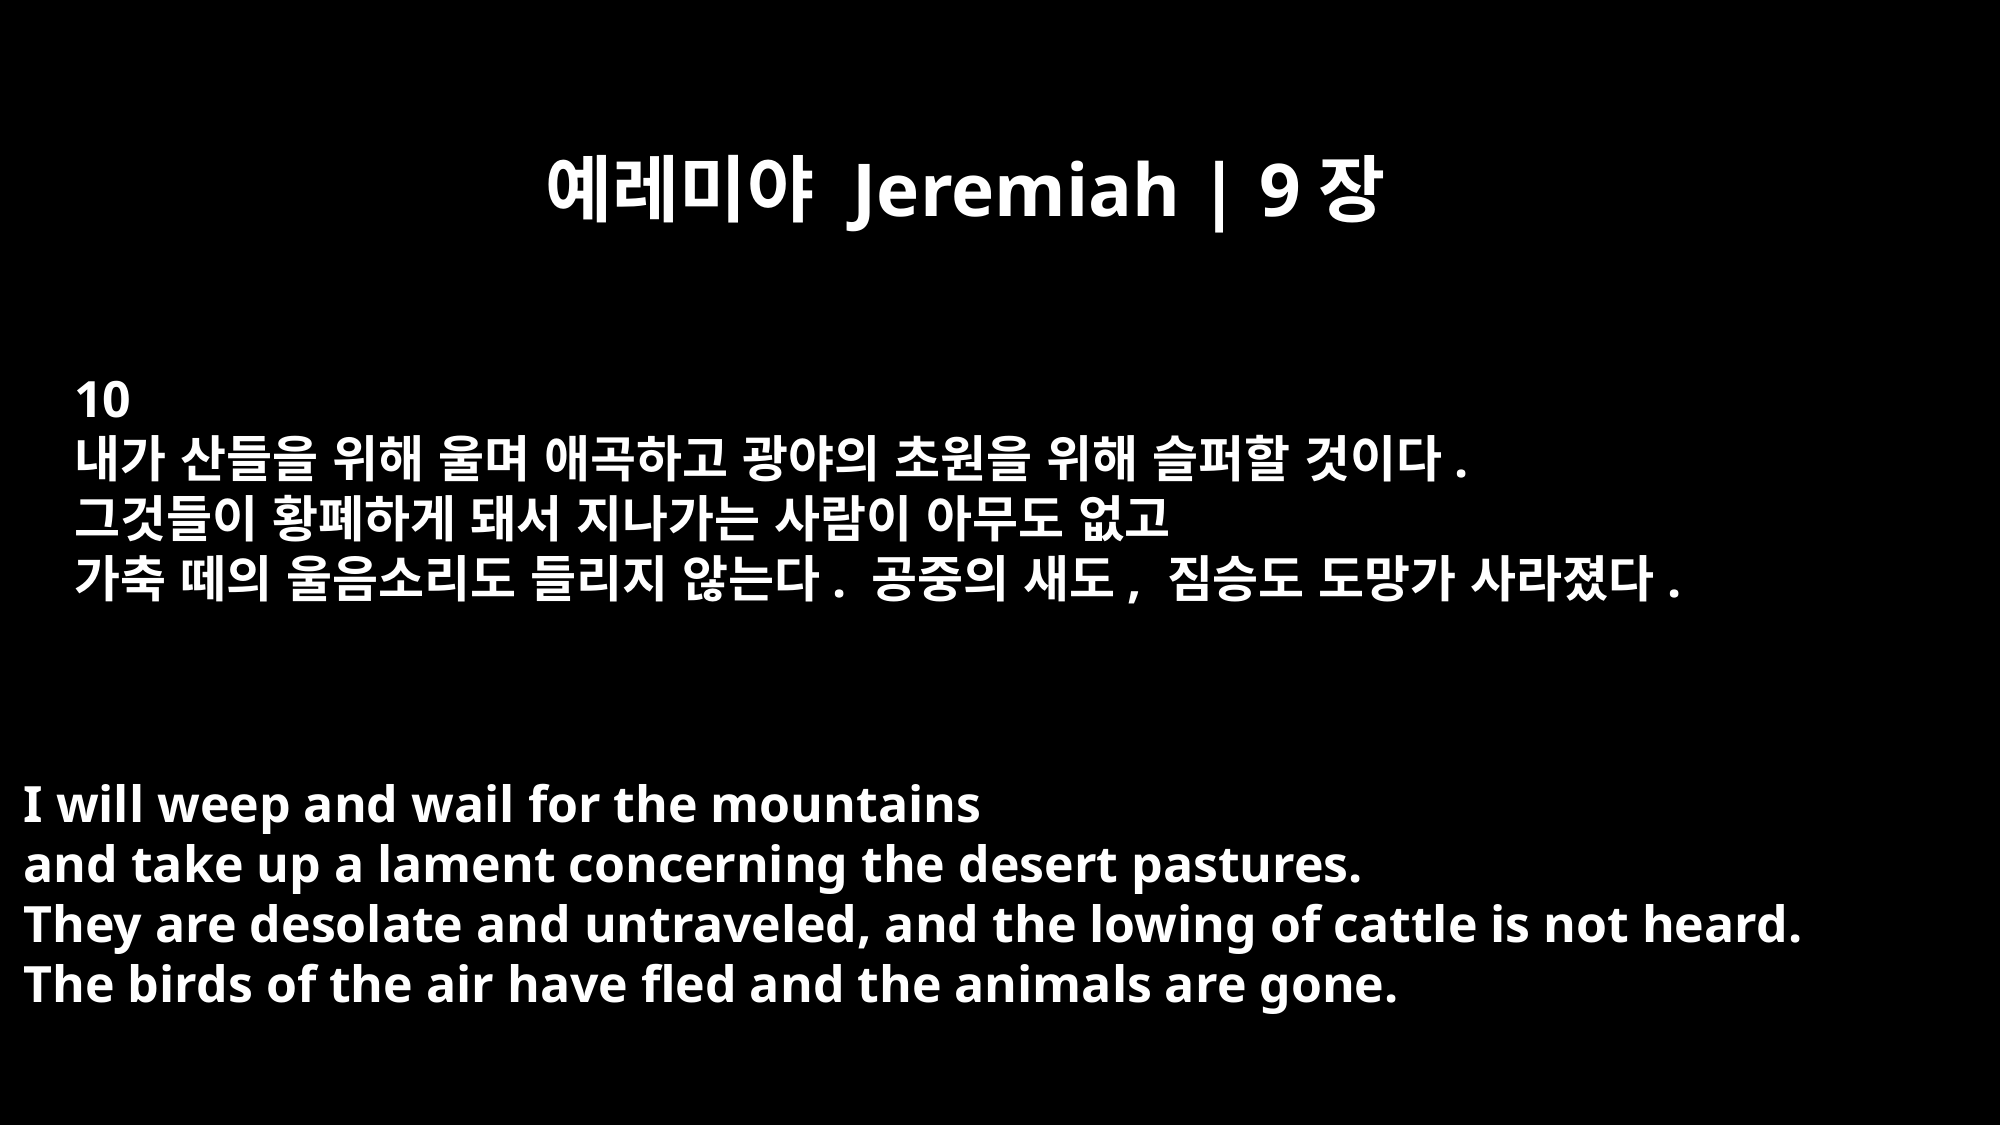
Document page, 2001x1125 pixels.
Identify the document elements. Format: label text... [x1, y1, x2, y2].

text_box 예레미야 Jeremiah | 9장 [530, 136, 1401, 239]
text_box I will weep and wail for the mountains and take up a lament concerning the desert pastures. They are desolate and untraveled, and the lowing of cattle is not heard. The birds of the air have fled and the animals are gone. [8, 764, 1818, 1020]
text_box 10 내가 산들을 위해 울며 애곡하고 광야의 초원을 위해 슬퍼할 것이다. 그것들이 황폐하게 돼서 지나가는 사람이 아무도 없고 가축 떼의 울음소리도 들리지 않는다. 공중의 새도, 짐승도 도망가 사라졌다. [59, 359, 1696, 615]
